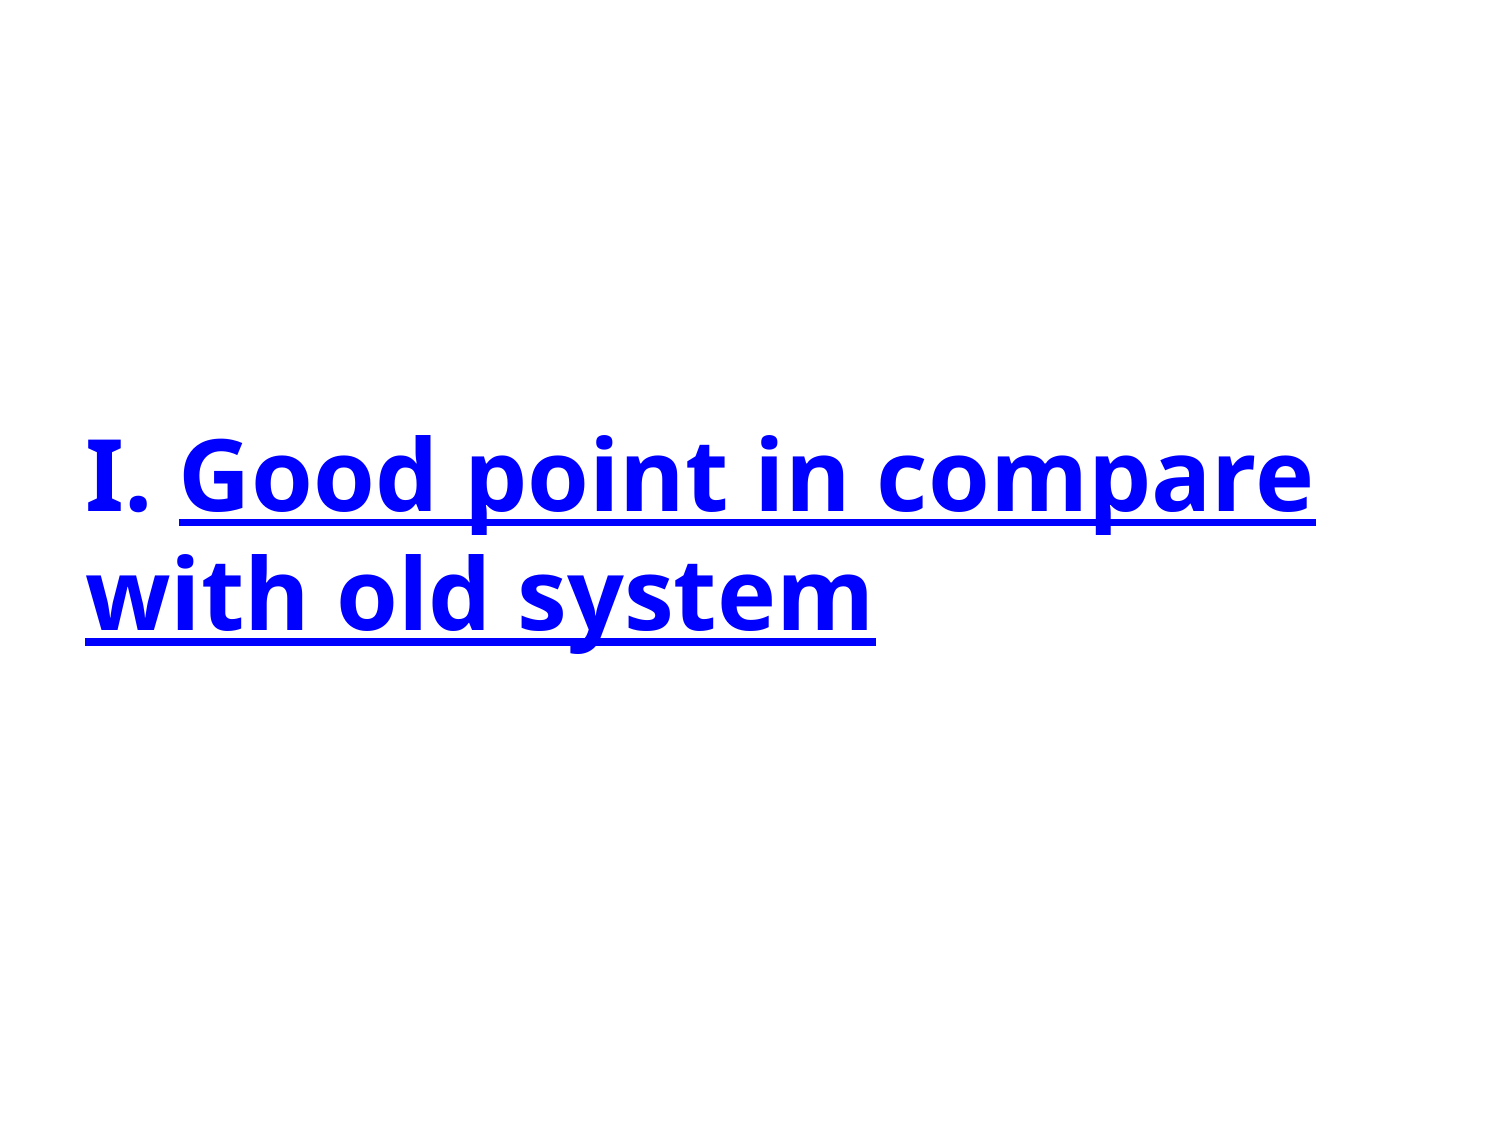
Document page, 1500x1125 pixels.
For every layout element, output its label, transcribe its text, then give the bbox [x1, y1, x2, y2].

text_box I. Good point in compare with old system [70, 403, 1413, 659]
